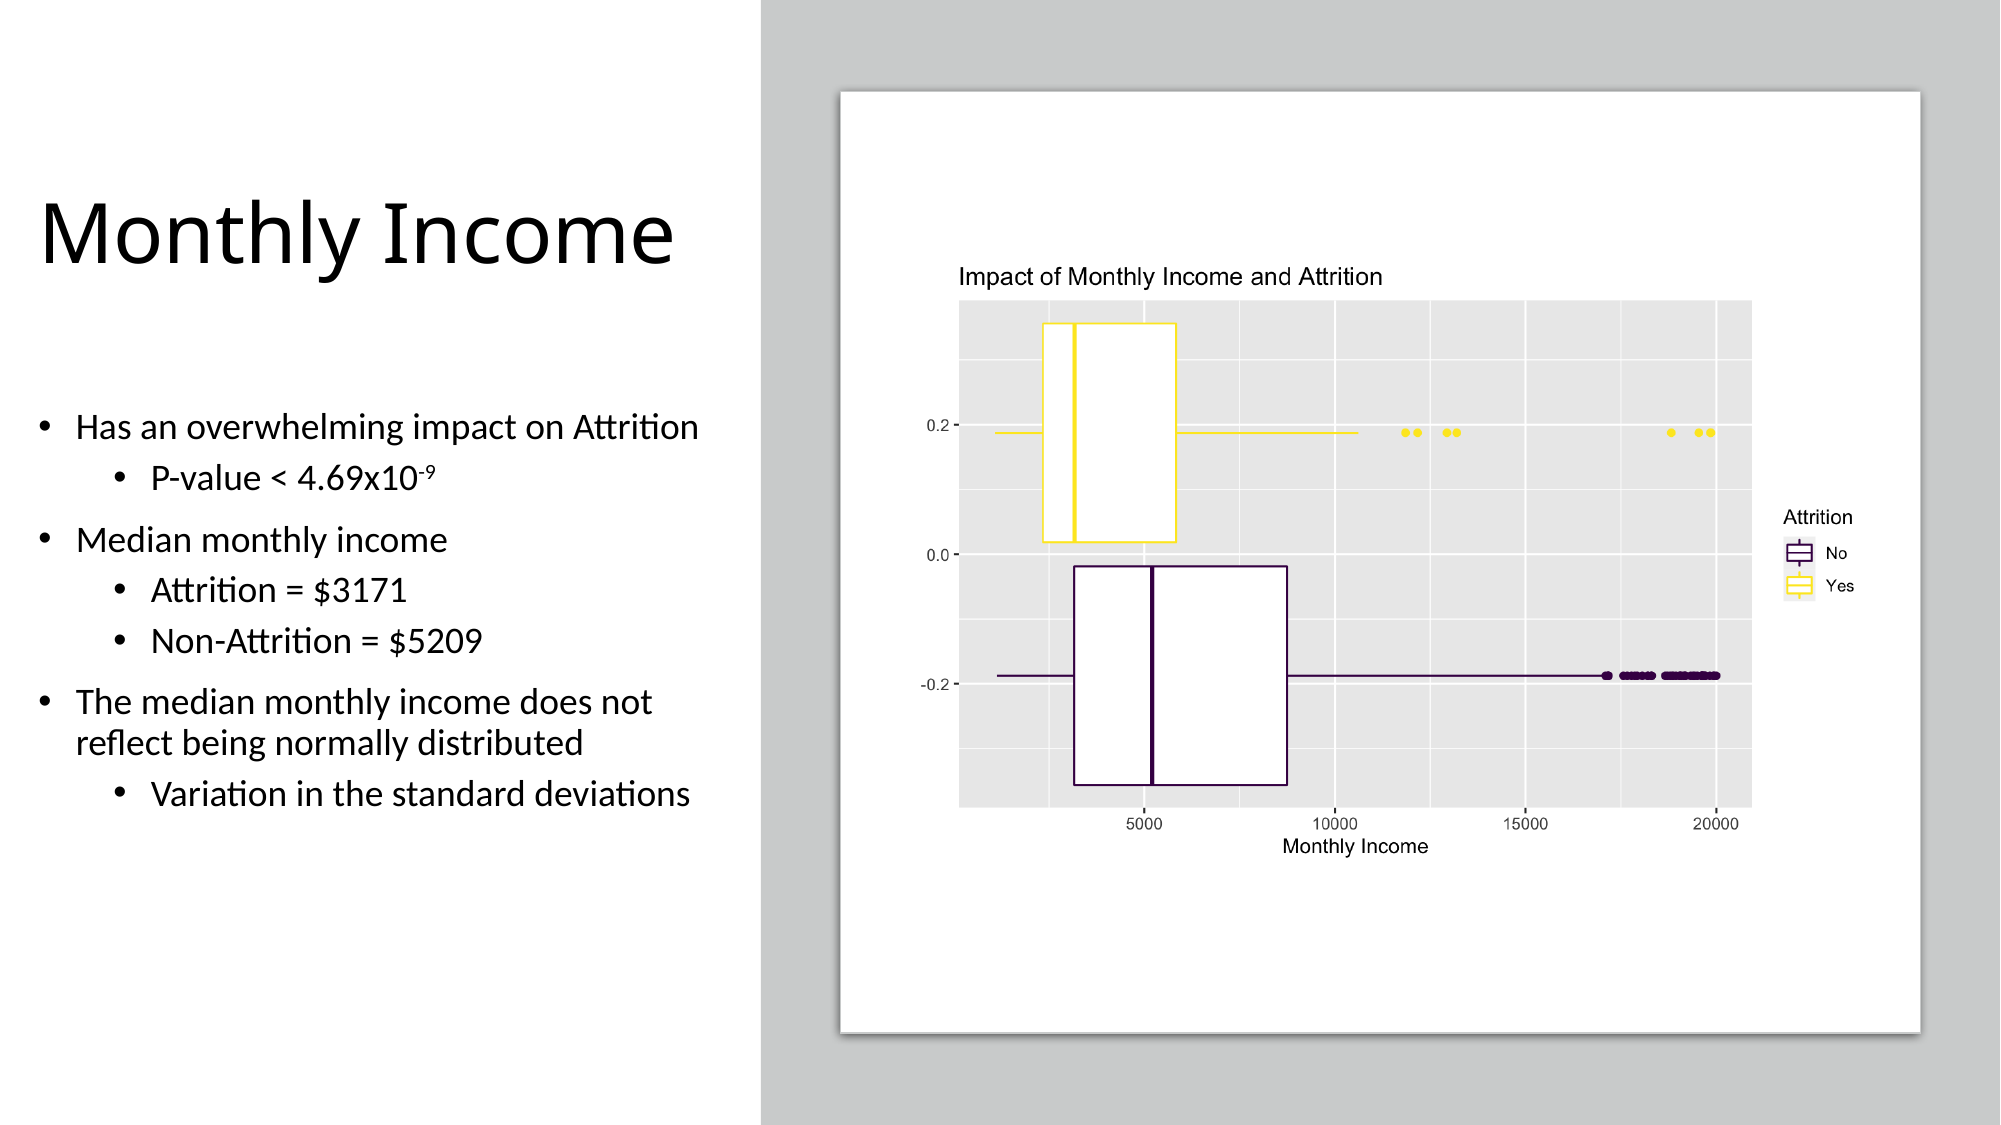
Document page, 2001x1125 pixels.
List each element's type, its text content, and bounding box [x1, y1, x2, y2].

list Has an overwhelming impact on Attrition P-value < 4.69x10-9 Median monthly income Attrition = $3171 Non-Attrition = $5209 The median monthly income does not reflect being normally distributed Variation in the standard deviations [23, 399, 760, 1021]
text_box [839, 90, 1922, 1034]
text_box [760, 0, 2000, 1125]
title Monthly Income [23, 103, 715, 370]
picture [886, 257, 1875, 868]
